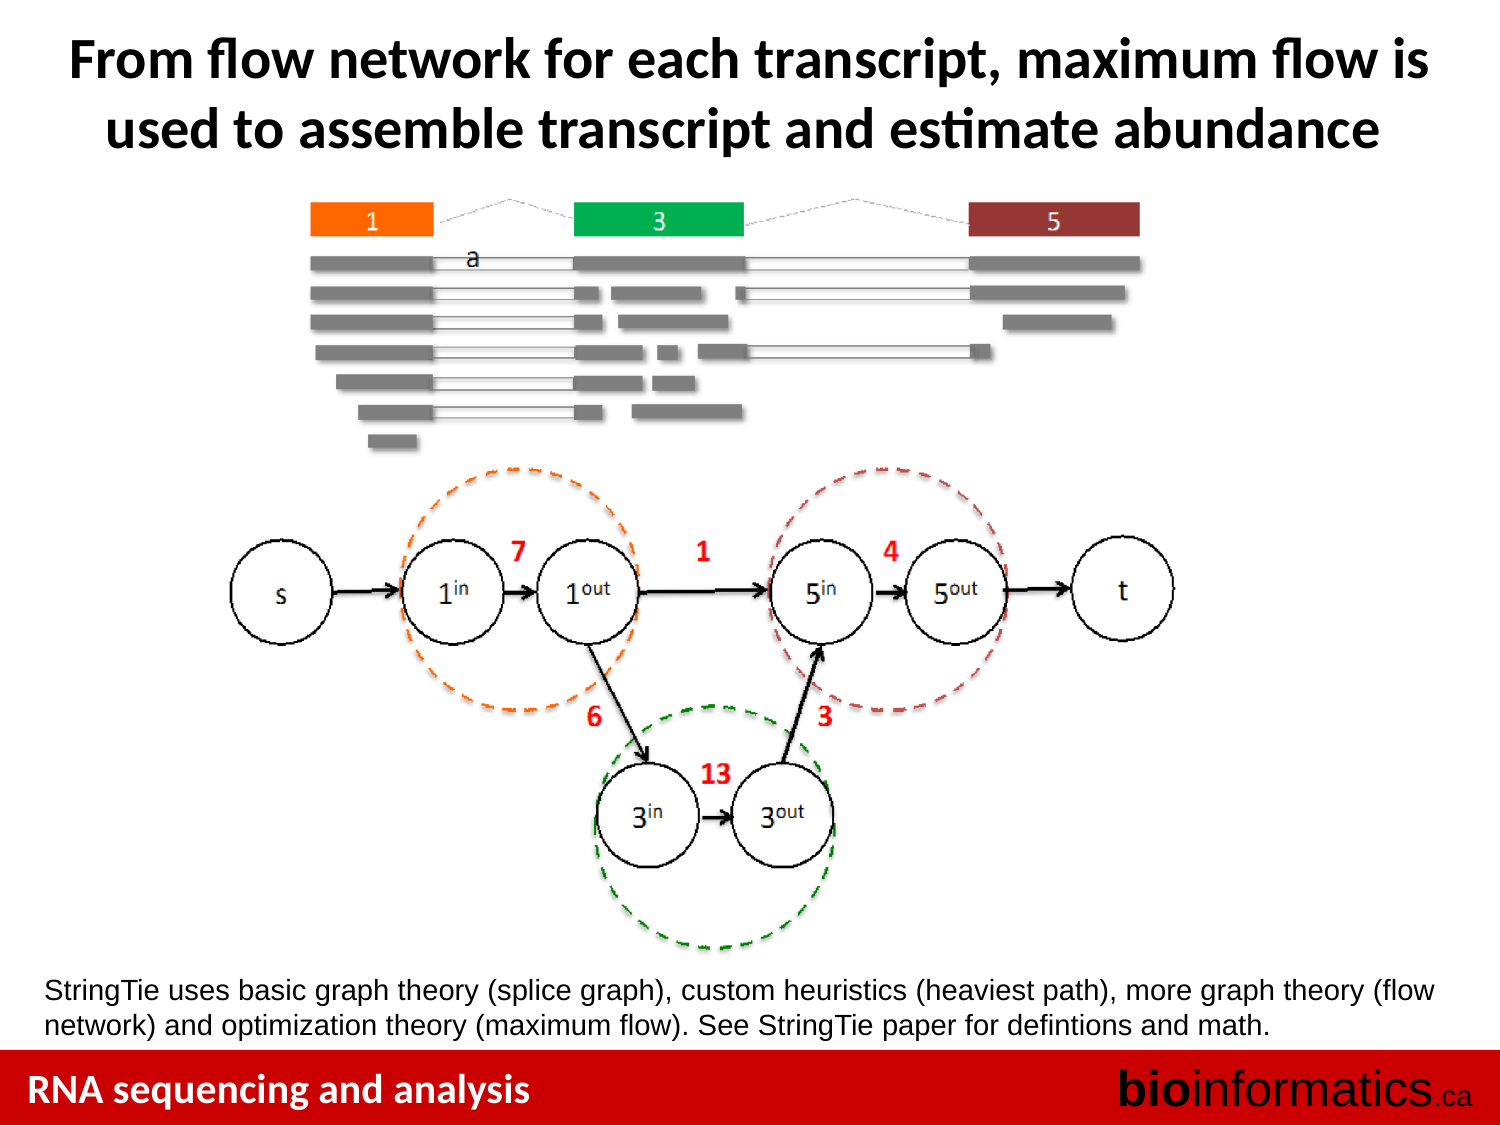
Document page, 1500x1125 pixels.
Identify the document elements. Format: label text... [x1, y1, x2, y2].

title From flow network for each transcript, maximum flow is used to assemble transcript and estimate abundance [24, 7, 1475, 173]
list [182, 160, 1247, 970]
text_box StringTie uses basic graph theory (splice graph), custom heuristics (heaviest path), more graph theory (flow network) and optimization theory (maximum flow). See StringTie paper for defintions and math. [29, 964, 1500, 1049]
